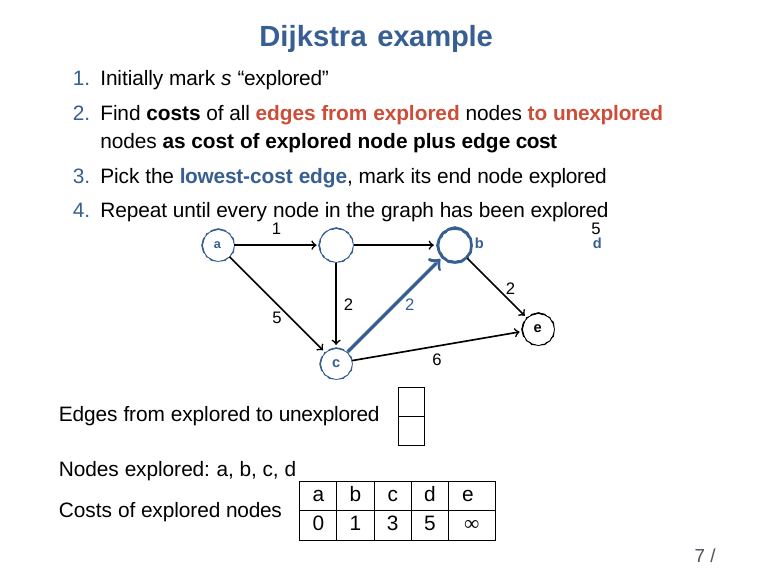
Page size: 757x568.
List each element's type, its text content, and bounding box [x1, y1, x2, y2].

picture [521, 312, 555, 346]
text_box Edges from explored to unexplored Nodes explored: a, b, c, d [56, 398, 383, 481]
table_header b [337, 482, 374, 510]
text_box 7 / 23 [692, 542, 740, 568]
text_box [466, 257, 526, 317]
table_header a [300, 482, 336, 510]
table_cell 5 [412, 511, 448, 540]
table_header e [449, 482, 495, 510]
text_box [330, 240, 441, 354]
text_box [228, 240, 324, 351]
table_header c [375, 482, 411, 510]
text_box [397, 386, 425, 447]
text_box Costs of explored nodes [56, 495, 285, 522]
table_cell ∞ [449, 511, 495, 540]
table_cell 1 [337, 511, 374, 540]
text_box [201, 226, 473, 380]
table_cell 3 [375, 511, 411, 540]
text_box [225, 242, 473, 368]
table_cell 0 [300, 511, 336, 540]
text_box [351, 327, 520, 362]
title Dijkstra example [257, 13, 499, 52]
text_box Initially mark s “explored” Find costs of all edges from explored nodes to unexplored nodes as cost of explored node plus edge cost Pick the lowest-cost edge, mark its end node explored Repeat until every node in the graph has been explored 1 5 a b d 2 [70, 52, 668, 298]
table_header d [412, 482, 448, 510]
